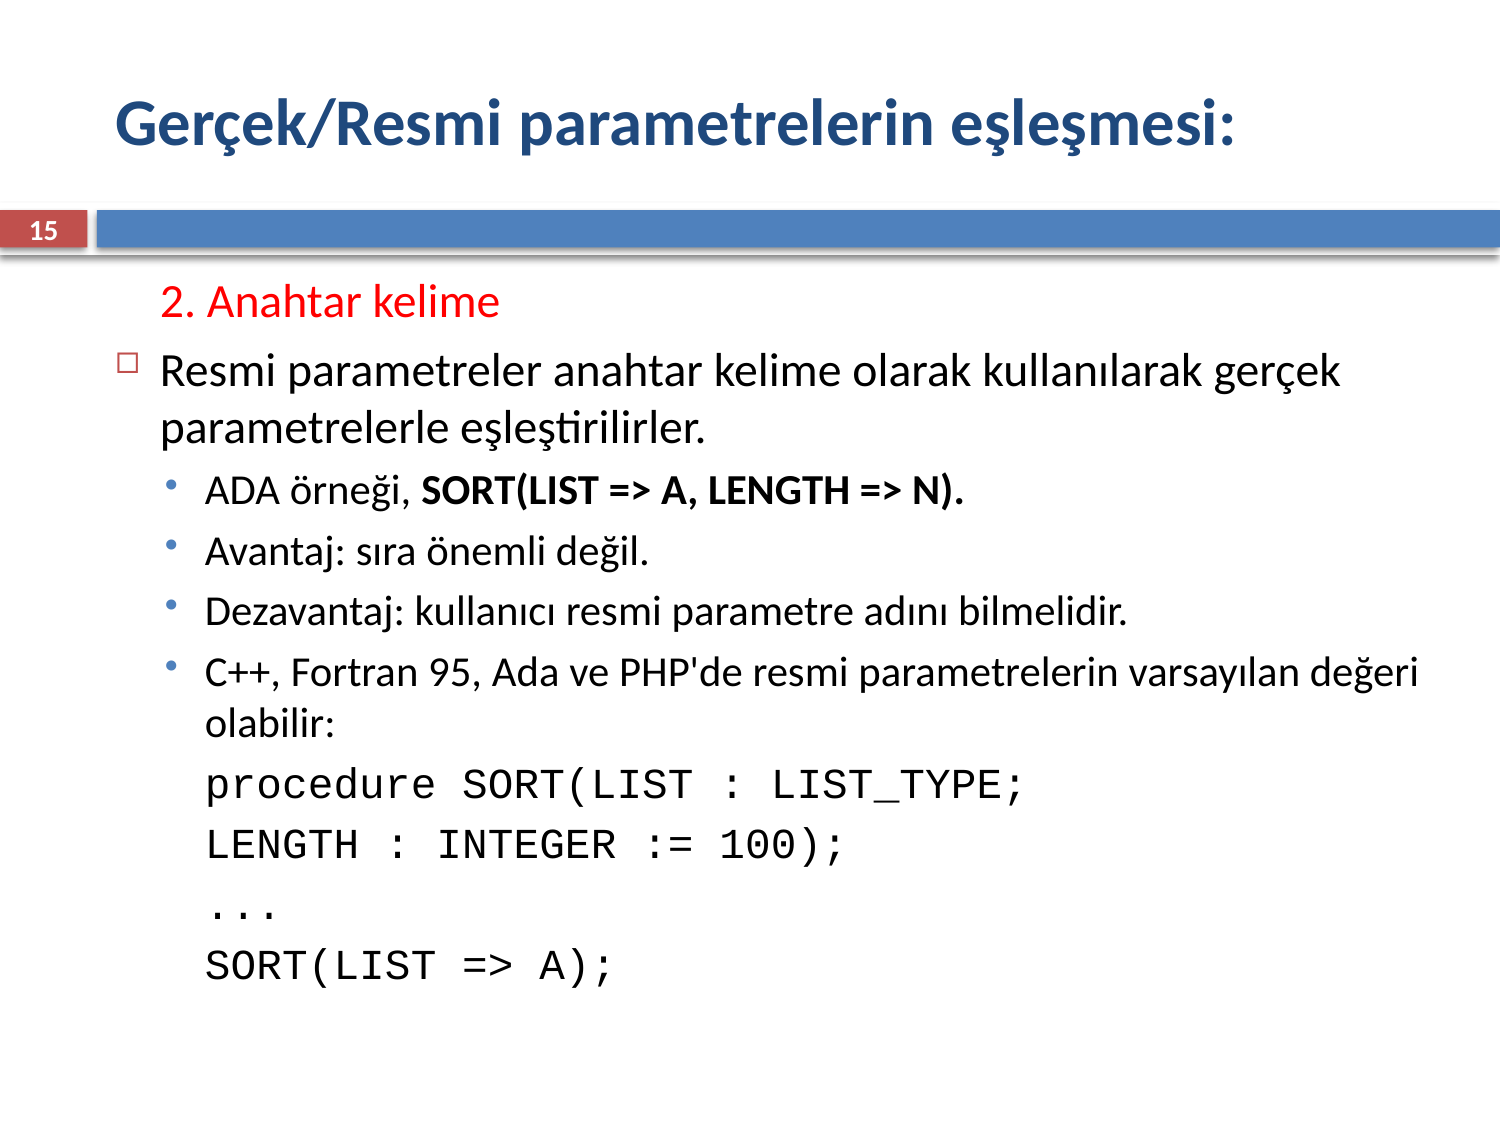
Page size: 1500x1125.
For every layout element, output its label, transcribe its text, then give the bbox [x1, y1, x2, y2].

slide_number 15 [0, 208, 88, 249]
title Gerçek/Resmi parametrelerin eşleşmesi: [100, 37, 1438, 200]
list 2. Anahtar kelime Resmi parametreler anahtar kelime olarak kullanılarak gerçek parametrelerle eşleştirilirler. ADA örneği, SORT(LIST => A, LENGTH => N). Avantaj: sıra önemli değil. Dezavantaj: kullanıcı resmi parametre adını bilmelidir. C++, Fortran 95, Ada ve PHP'de resmi parametrelerin varsayılan değeri olabilir: procedure SORT(LIST : LIST_TYPE; LENGTH : INTEGER := 100); ... SORT(LIST => A); [100, 262, 1438, 1000]
